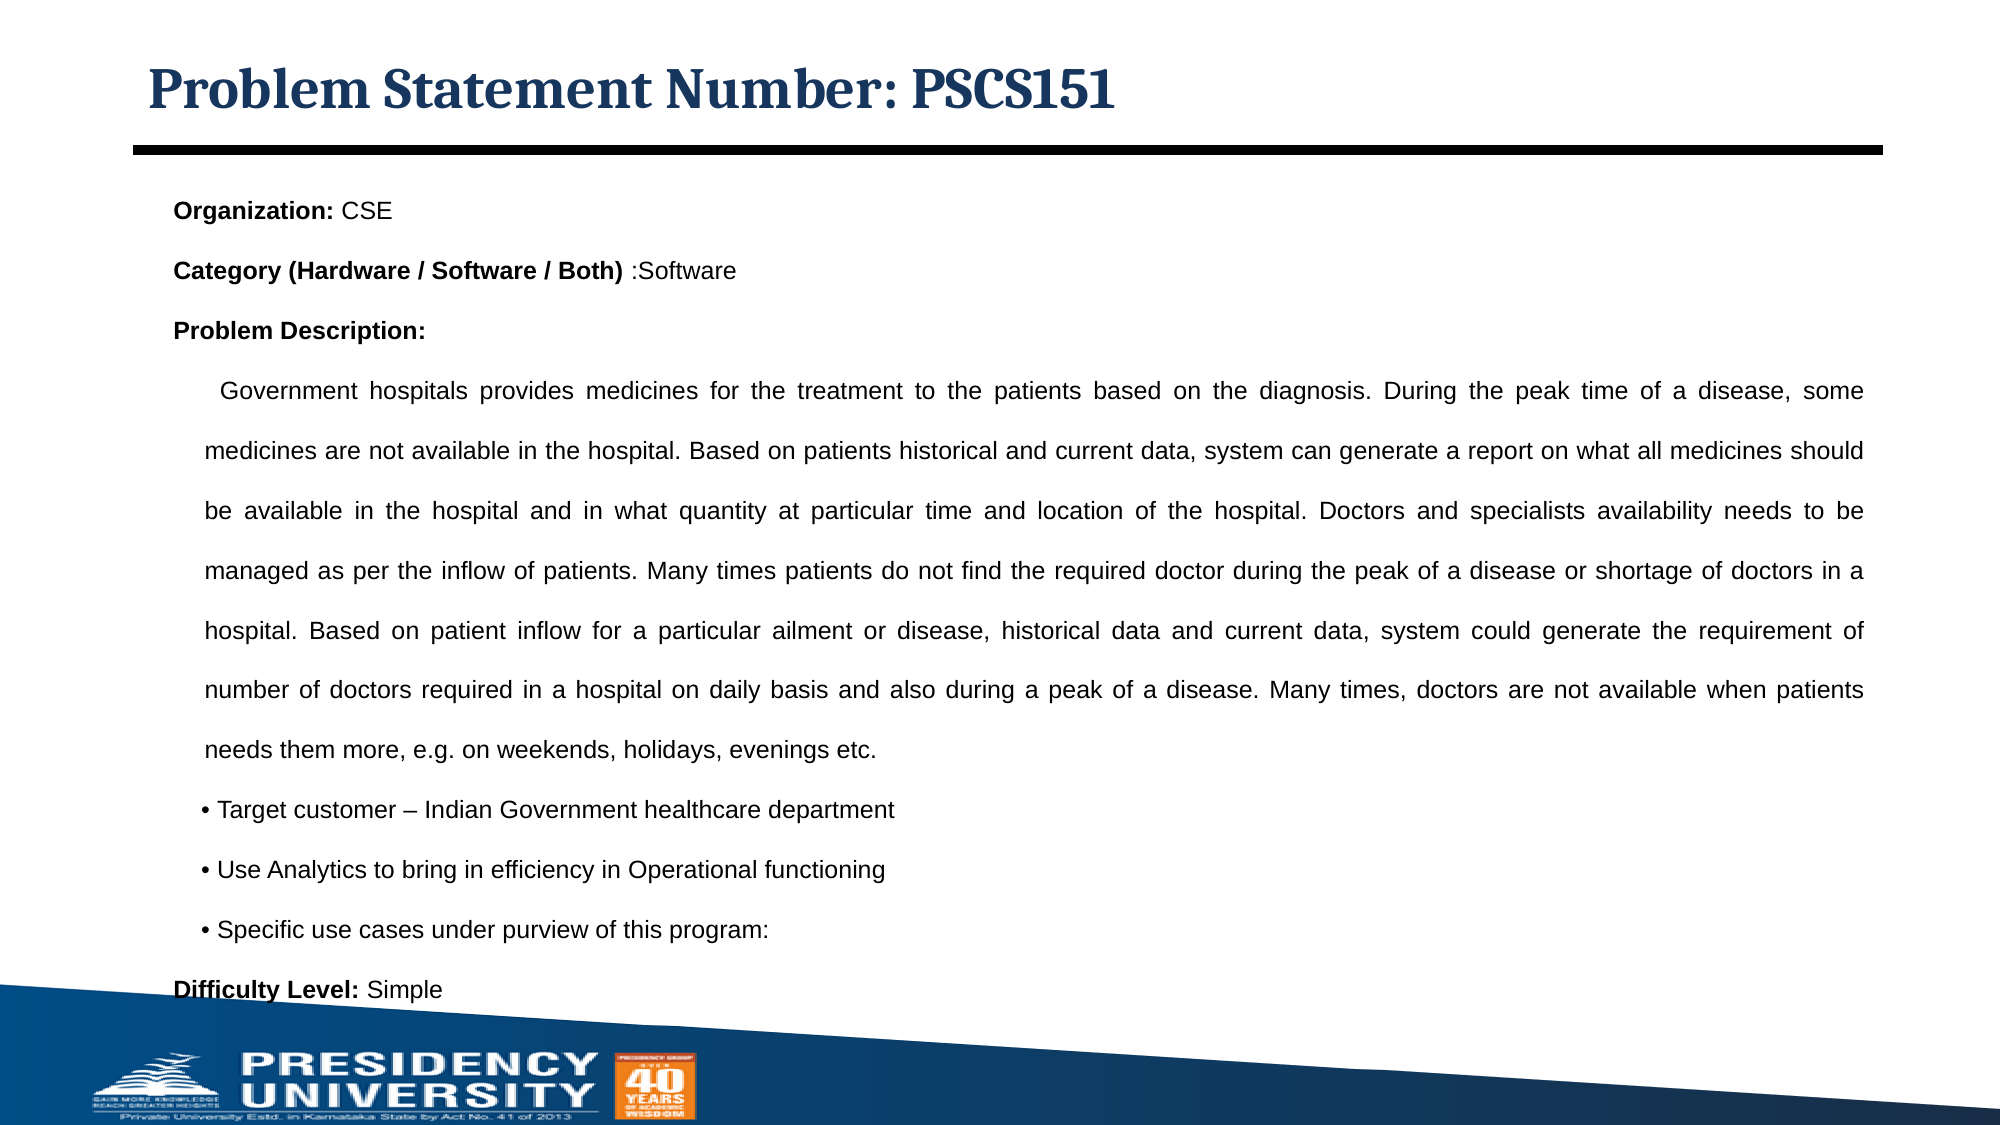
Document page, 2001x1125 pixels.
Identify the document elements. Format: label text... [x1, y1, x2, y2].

picture [0, 982, 2000, 1125]
list Organization: CSE Category (Hardware / Software / Both) :Software Problem Description: Government hospitals provides medicines for the treatment to the patients based on the diagnosis. During the peak time of a disease, some medicines are not available in the hospital. Based on patients historical and current data, system can generate a report on what all medicines should be available in the hospital and in what quantity at particular time and location of the hospital. Doctors and specialists availability needs to be managed as per the inflow of patients. Many times patients do not find the required doctor during the peak of a disease or shortage of doctors in a hospital. Based on patient inflow for a particular ailment or disease, historical data and current data, system could generate the requirement of number of doctors required in a hospital on daily basis and also during a peak of a disease. Many times, doctors are not available when patients needs them more, e.g. on weekends, holidays, evenings etc. • Target customer – Indian Government healthcare department • Use Analytics to bring in efficiency in Operational functioning • Specific use cases under purview of this program: Difficulty Level: Simple [133, 187, 1884, 1000]
title Problem Statement Number: PSCS151 [133, 45, 1884, 125]
